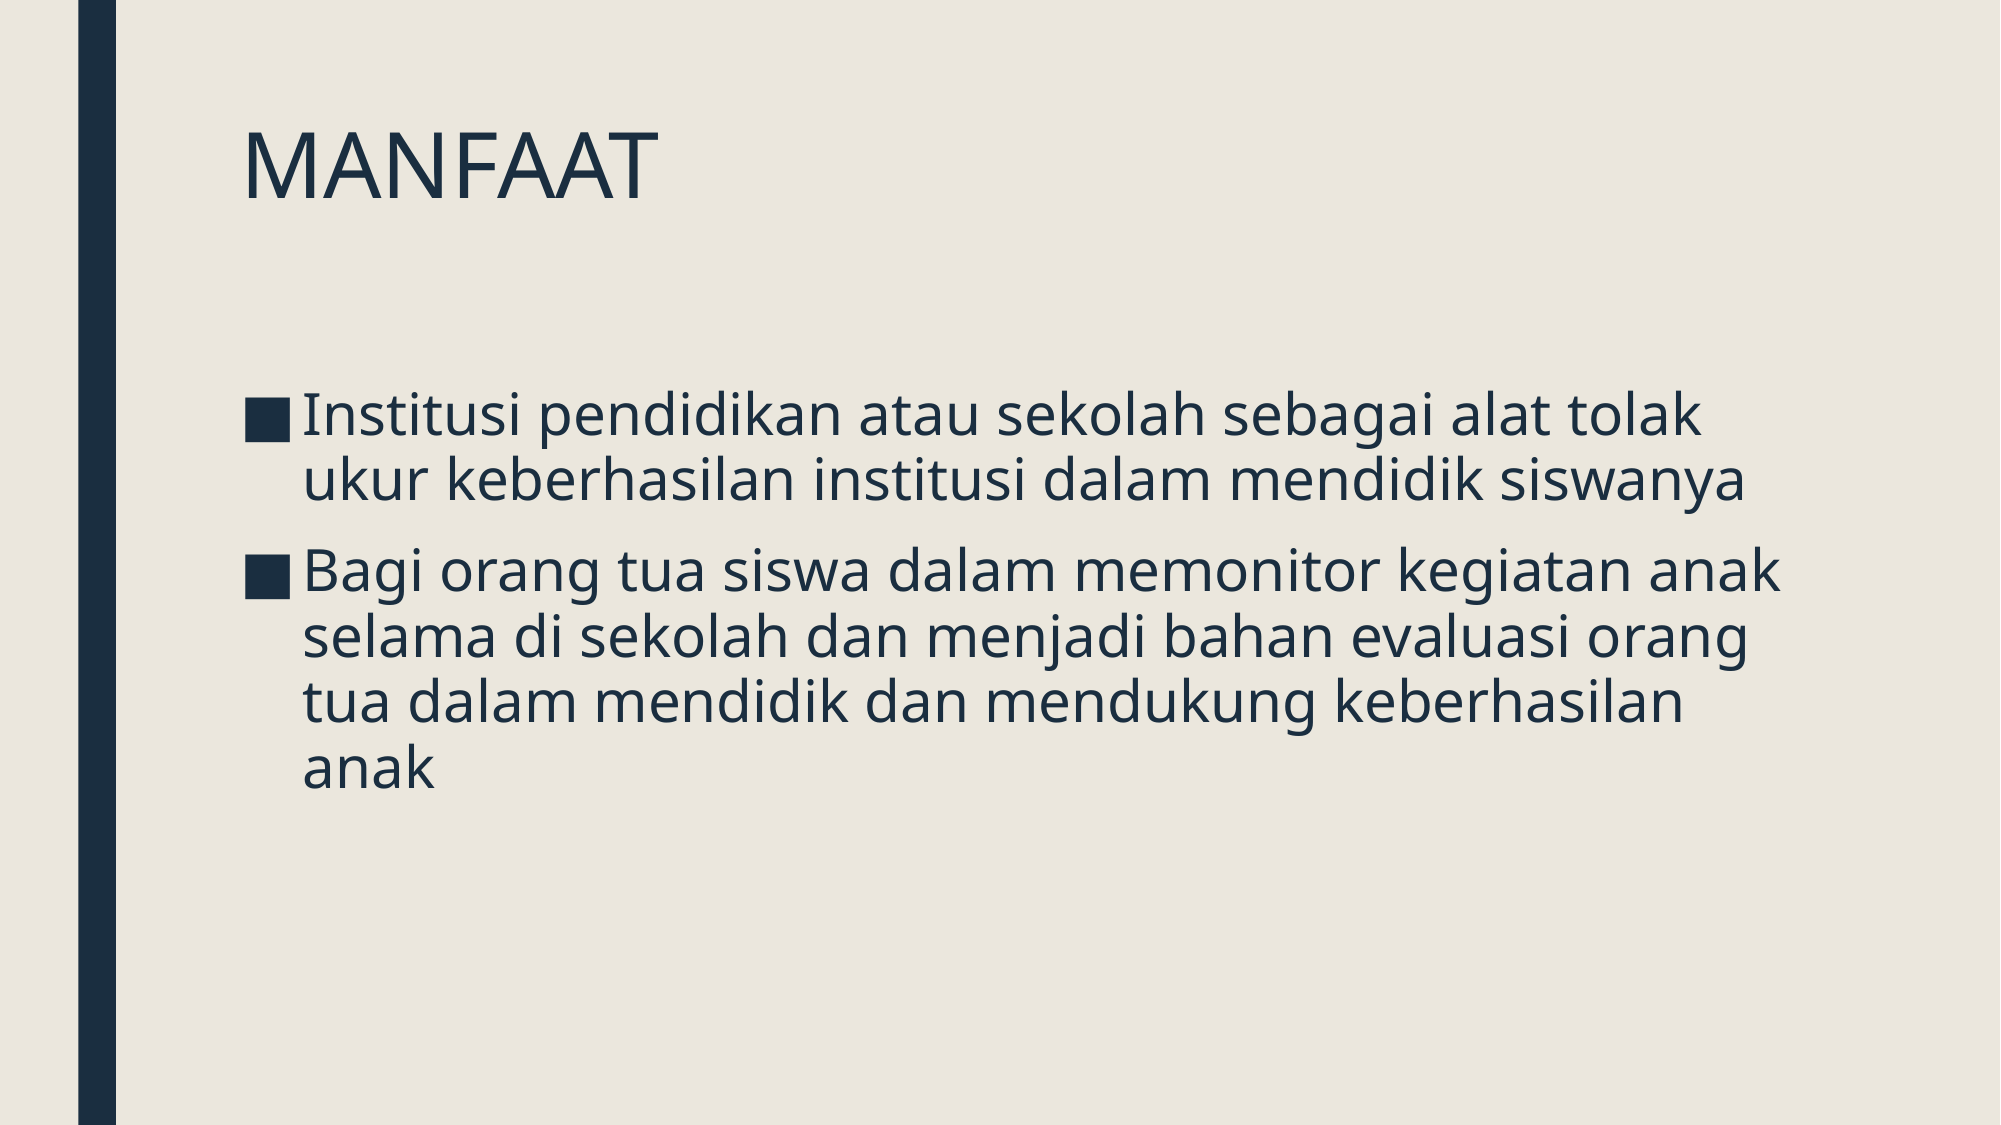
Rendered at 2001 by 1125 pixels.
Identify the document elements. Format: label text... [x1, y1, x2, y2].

title MANFAAT [225, 112, 1800, 357]
list Institusi pendidikan atau sekolah sebagai alat tolak ukur keberhasilan institusi dalam mendidik siswanya Bagi orang tua siswa dalam memonitor kegiatan anak selama di sekolah dan menjadi bahan evaluasi orang tua dalam mendidik dan mendukung keberhasilan anak [225, 375, 1800, 963]
